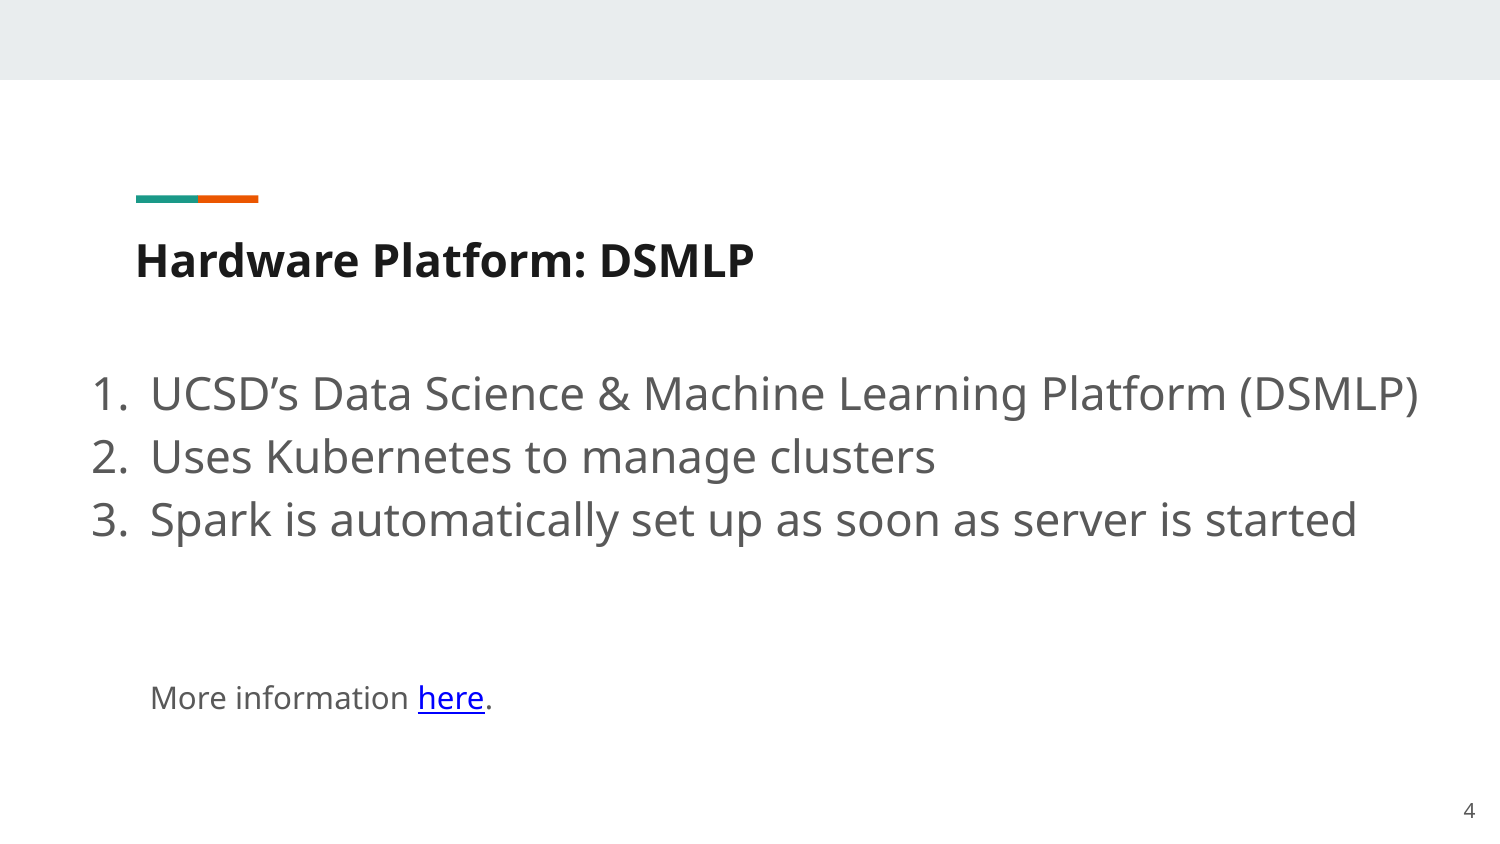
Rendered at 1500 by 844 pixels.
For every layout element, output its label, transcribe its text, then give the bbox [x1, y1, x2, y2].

title Hardware Platform: DSMLP [119, 216, 1381, 305]
list UCSD’s Data Science & Machine Learning Platform (DSMLP) Uses Kubernetes to manage clusters Spark is automatically set up as soon as server is started More information here. [64, 341, 1454, 802]
slide_number ‹#› [1435, 551, 1491, 844]
